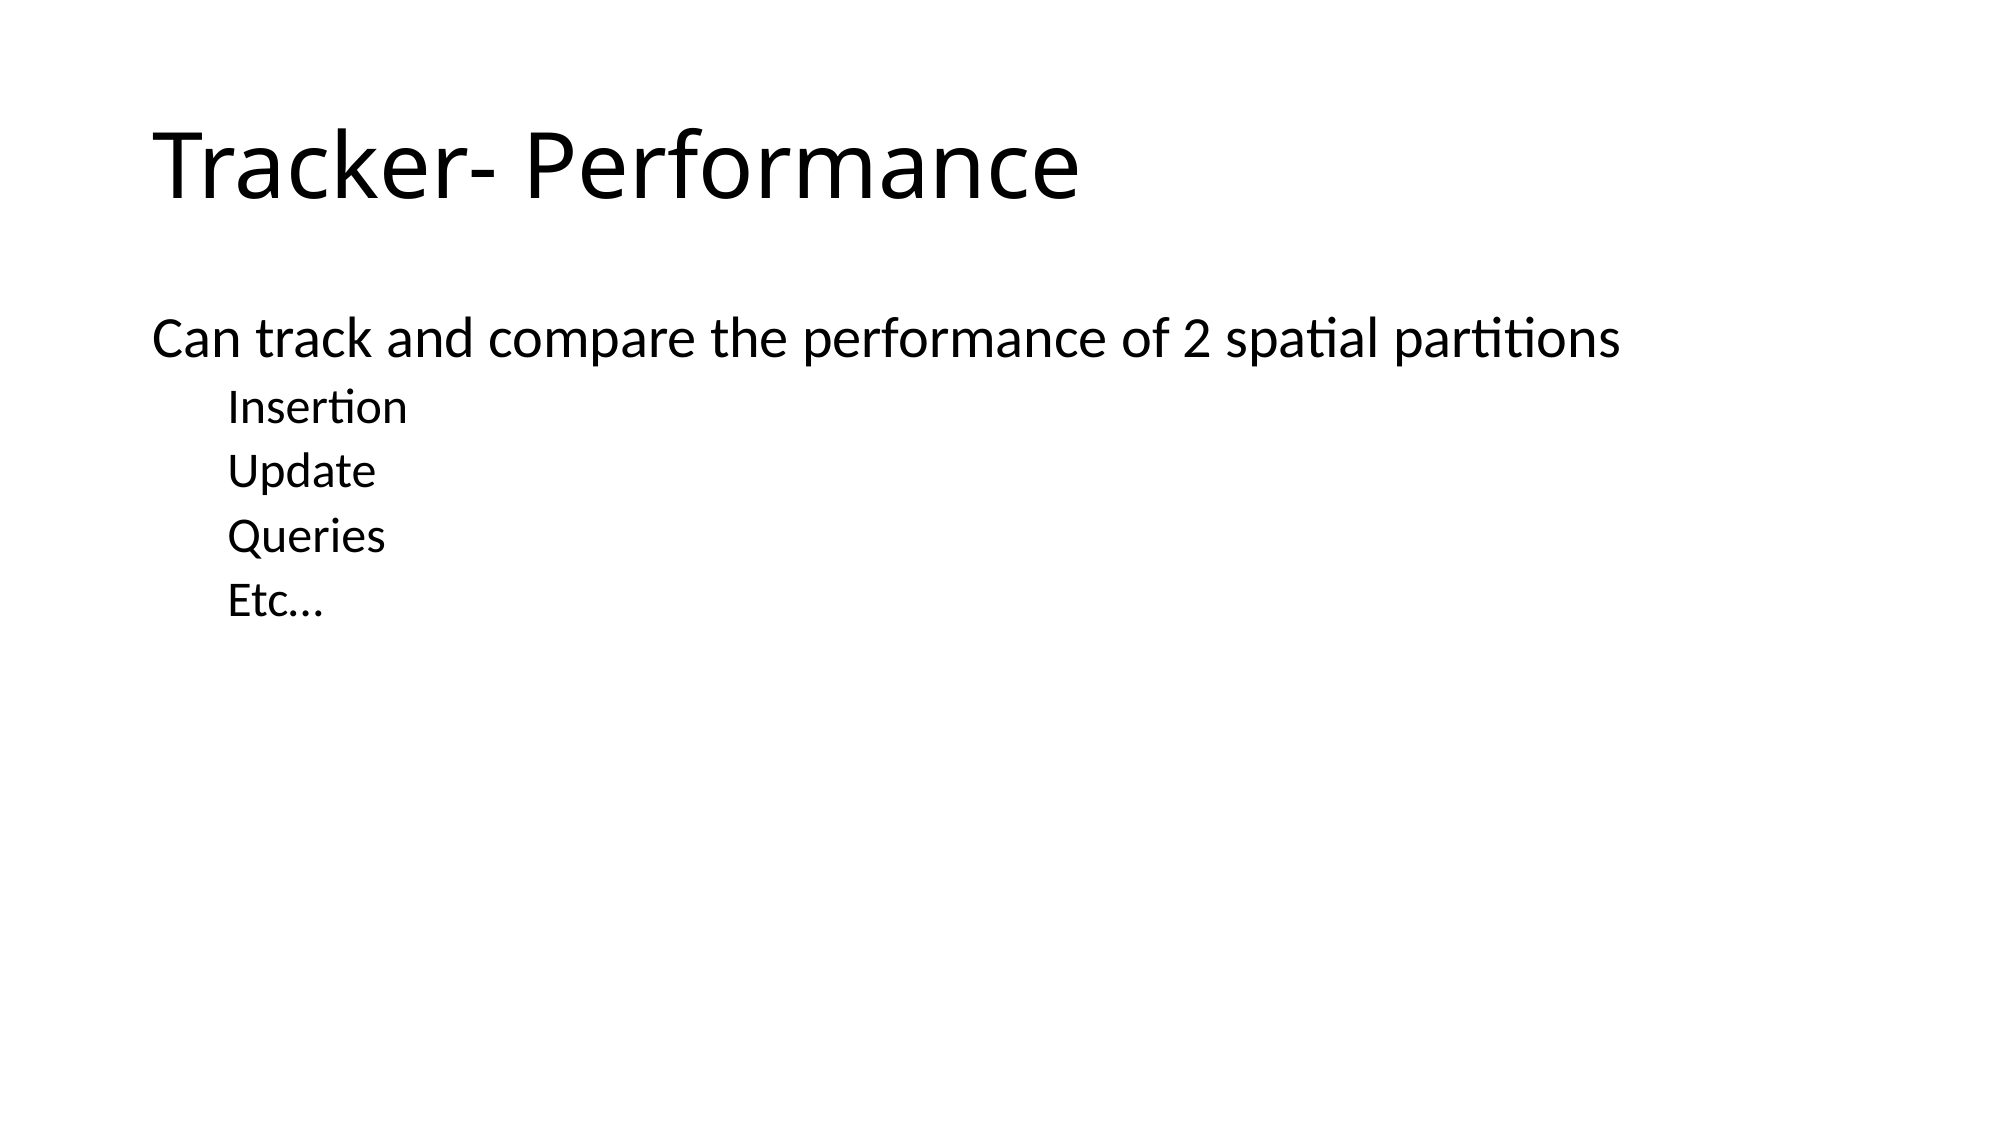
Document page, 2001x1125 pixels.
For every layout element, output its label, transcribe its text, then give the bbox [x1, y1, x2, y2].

title Tracker- Performance [137, 59, 1863, 278]
list Can track and compare the performance of 2 spatial partitions Insertion Update Queries Etc… [137, 299, 1863, 1014]
